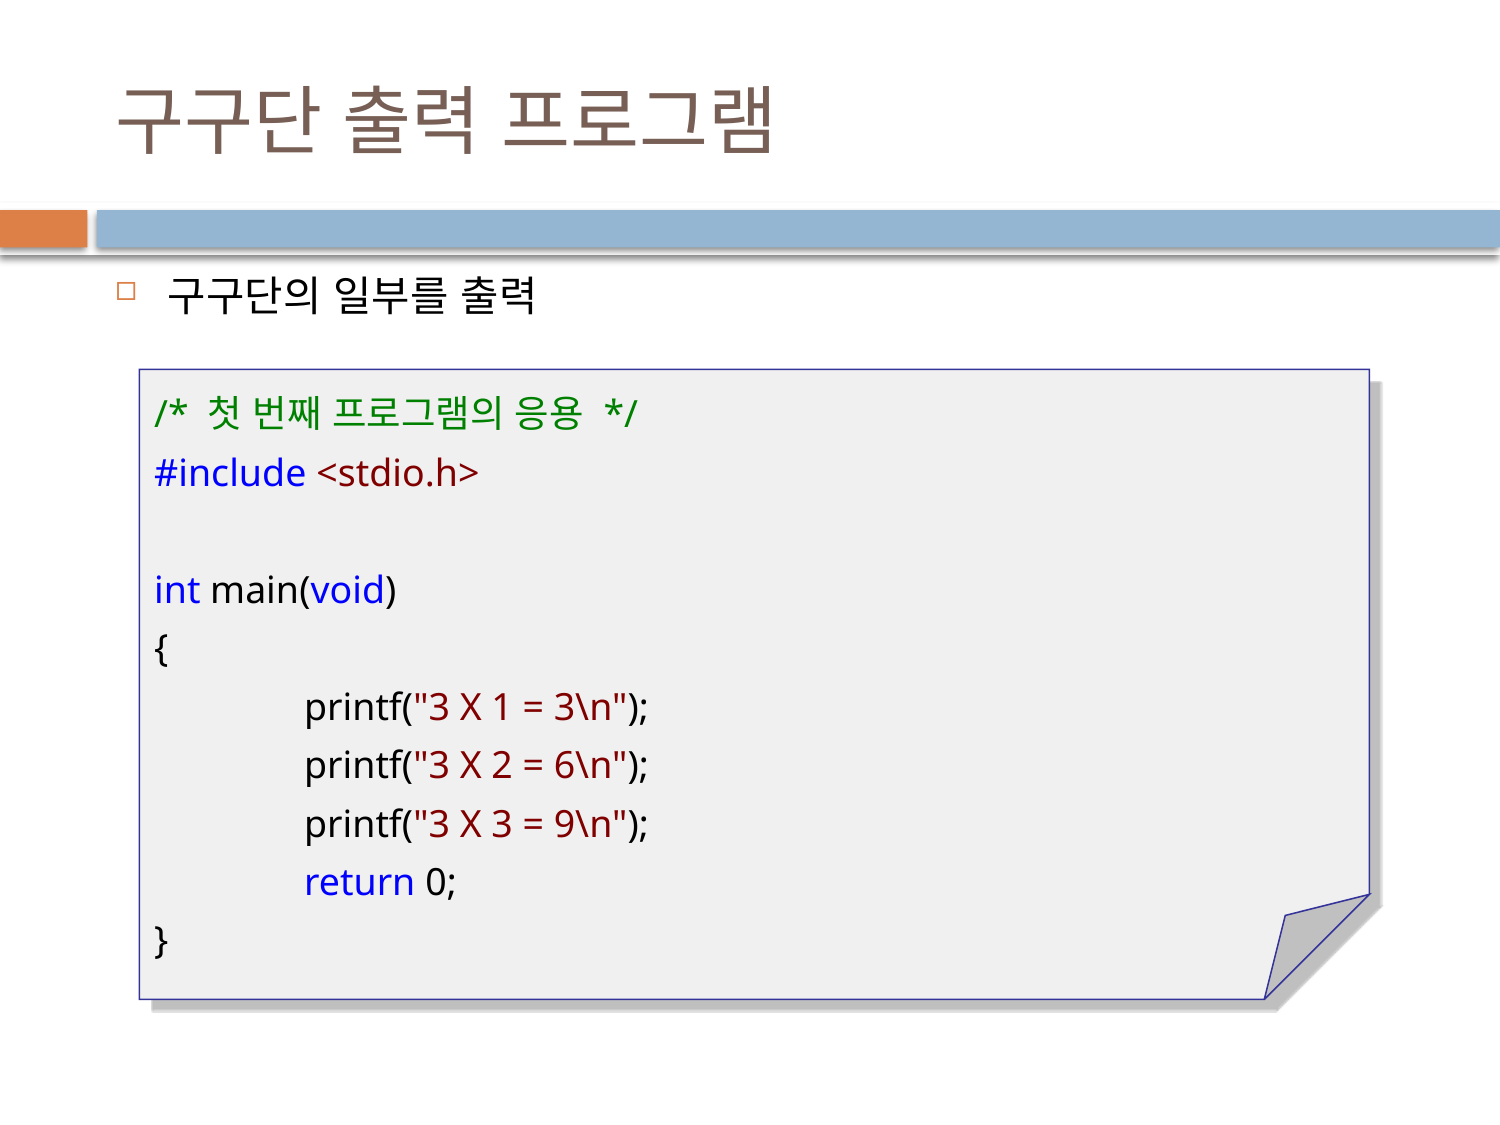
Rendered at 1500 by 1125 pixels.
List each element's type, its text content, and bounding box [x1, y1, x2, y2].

title 구구단 출력 프로그램 [100, 37, 1438, 200]
text_box /* 첫 번째 프로그램의 응용 */ #include <stdio.h> int main(void) { printf("3 X 1 = 3\n"); printf("3 X 2 = 6\n"); printf("3 X 3 = 9\n"); return 0; } [139, 369, 1370, 1000]
list 구구단의 일부를 출력 [100, 262, 1438, 1000]
